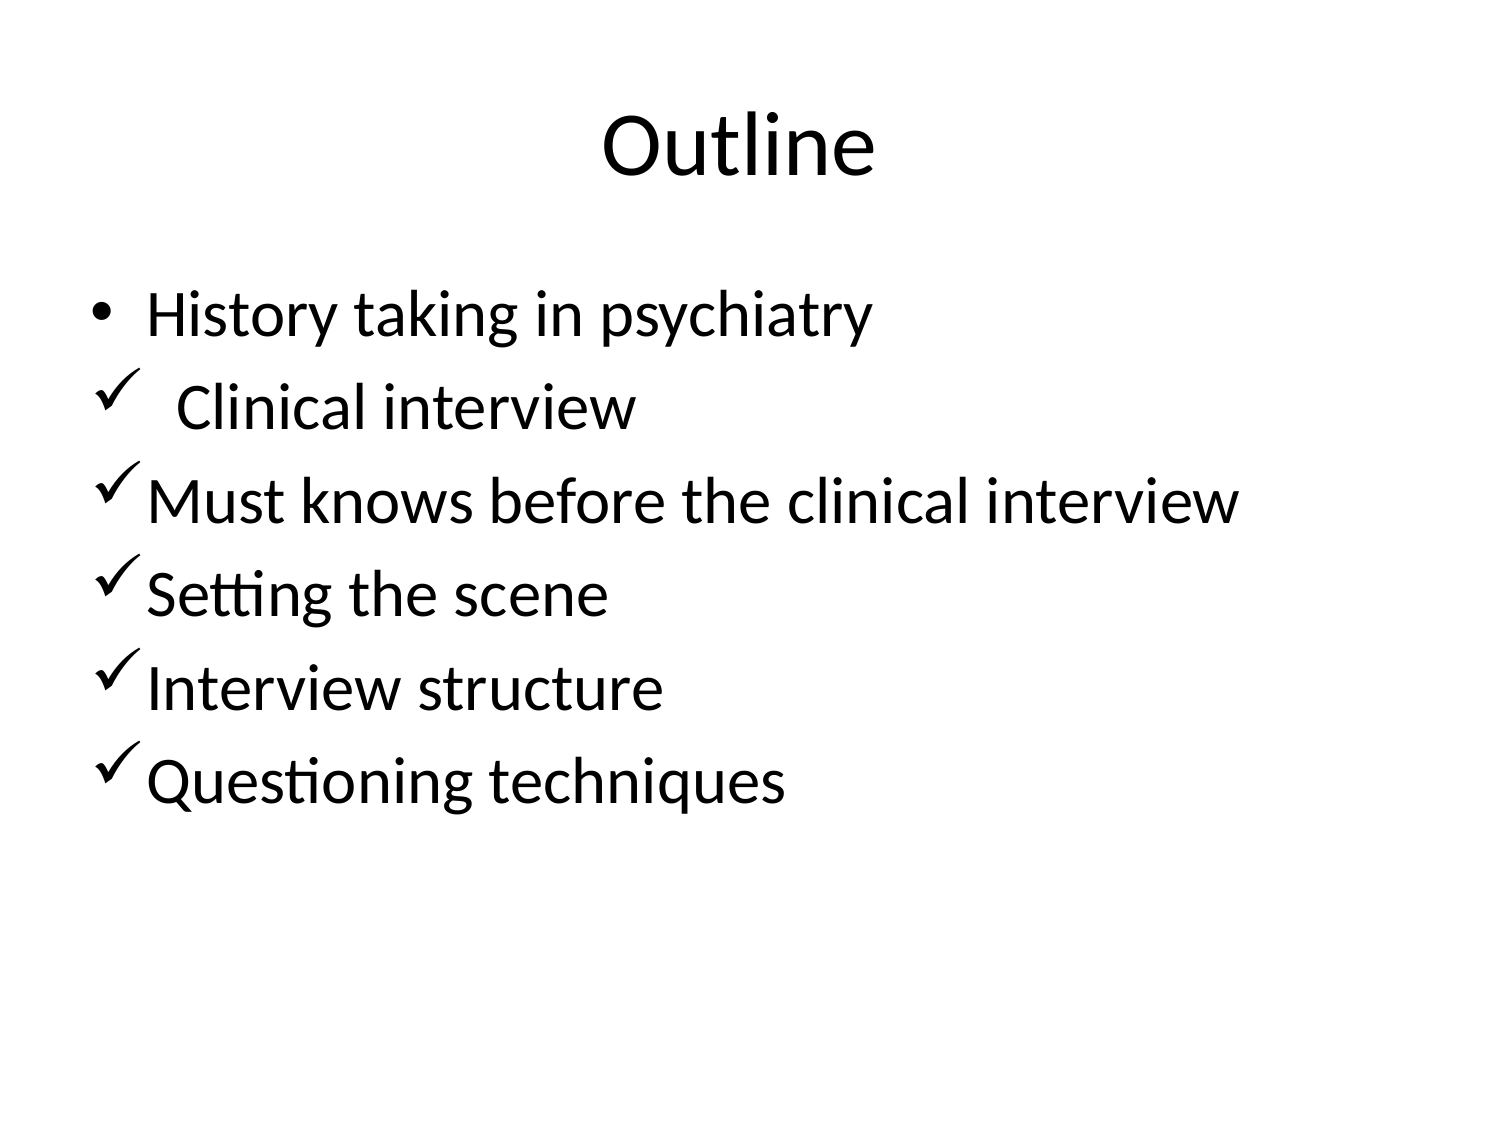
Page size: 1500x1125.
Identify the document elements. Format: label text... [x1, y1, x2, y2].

list History taking in psychiatry Clinical interview Must knows before the clinical interview Setting the scene Interview structure Questioning techniques [75, 262, 1425, 1005]
title Outline [75, 45, 1425, 233]
